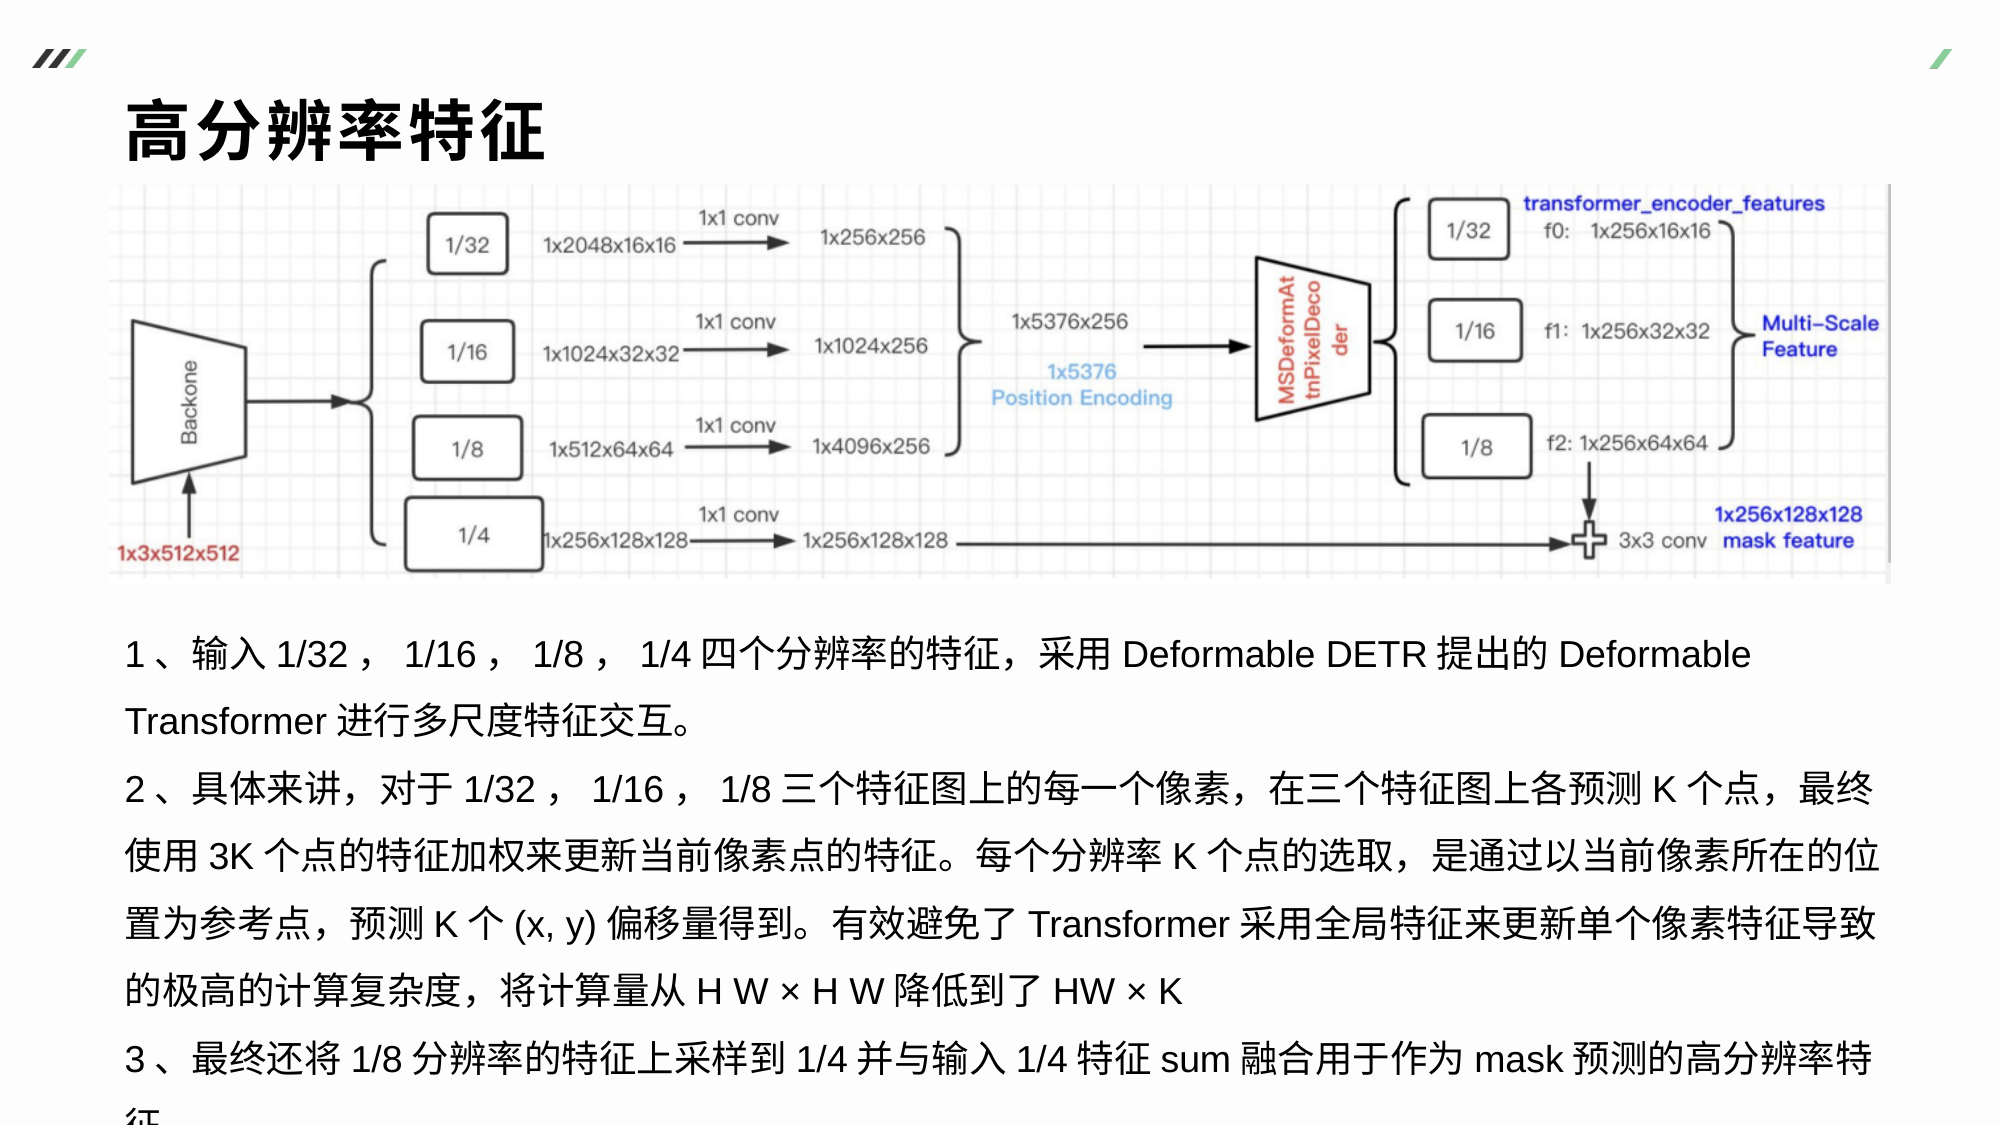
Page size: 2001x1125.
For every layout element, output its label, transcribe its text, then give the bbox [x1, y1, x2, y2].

picture [0, 0, 119, 118]
picture [1881, 0, 2000, 118]
title 高分辨率特征 [109, 72, 1891, 184]
text_box 1、输入1/32，1/16，1/8，1/4四个分辨率的特征，采用Deformable DETR提出的Deformable Transformer进行多尺度特征交互。 2、具体来讲，对于1/32，1/16，1/8三个特征图上的每一个像素，在三个特征图上各预测K个点，最终使用3K个点的特征加权来更新当前像素点的特征。每个分辨率K个点的选取，是通过以当前像素所在的位置为参考点，预测K个(x, y)偏移量得到。有效避免了Transformer采用全局特征来更新单个像素特征导致的极高的计算复杂度，将计算量从H W × H W降低到了HW × K 3、最终还将1/8分辨率的特征上采样到1/4并与输入1/4特征sum融合用于作为mask预测的高分辨率特征。 [109, 599, 1899, 1125]
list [109, 184, 1891, 584]
